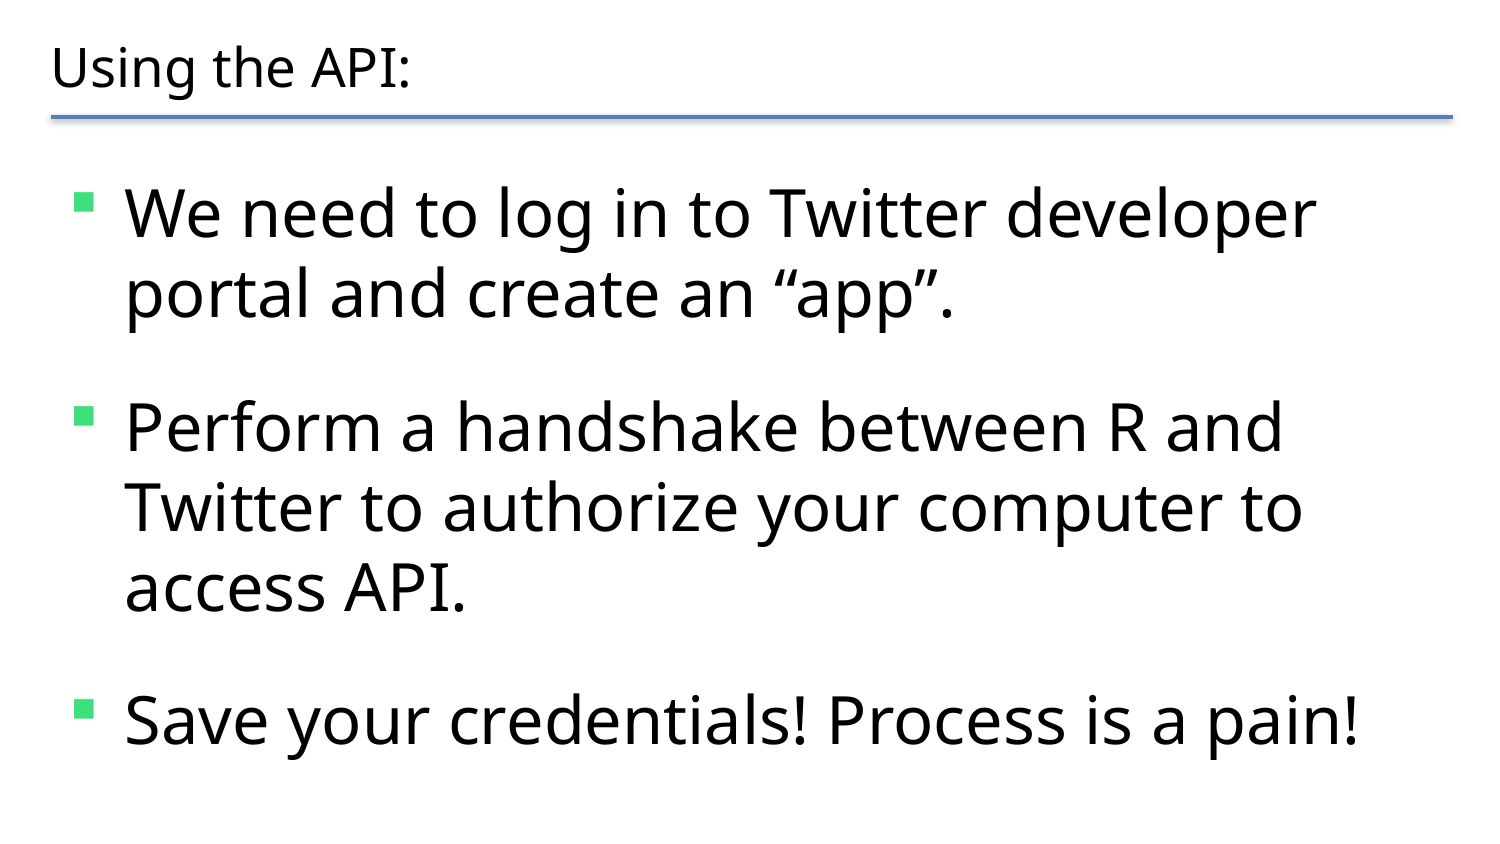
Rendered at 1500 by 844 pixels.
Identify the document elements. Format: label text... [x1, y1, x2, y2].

list We need to log in to Twitter developer portal and create an “app”. Perform a handshake between R and Twitter to authorize your computer to access API. Save your credentials! Process is a pain! [53, 163, 1453, 772]
title Using the API: [35, 25, 1386, 107]
